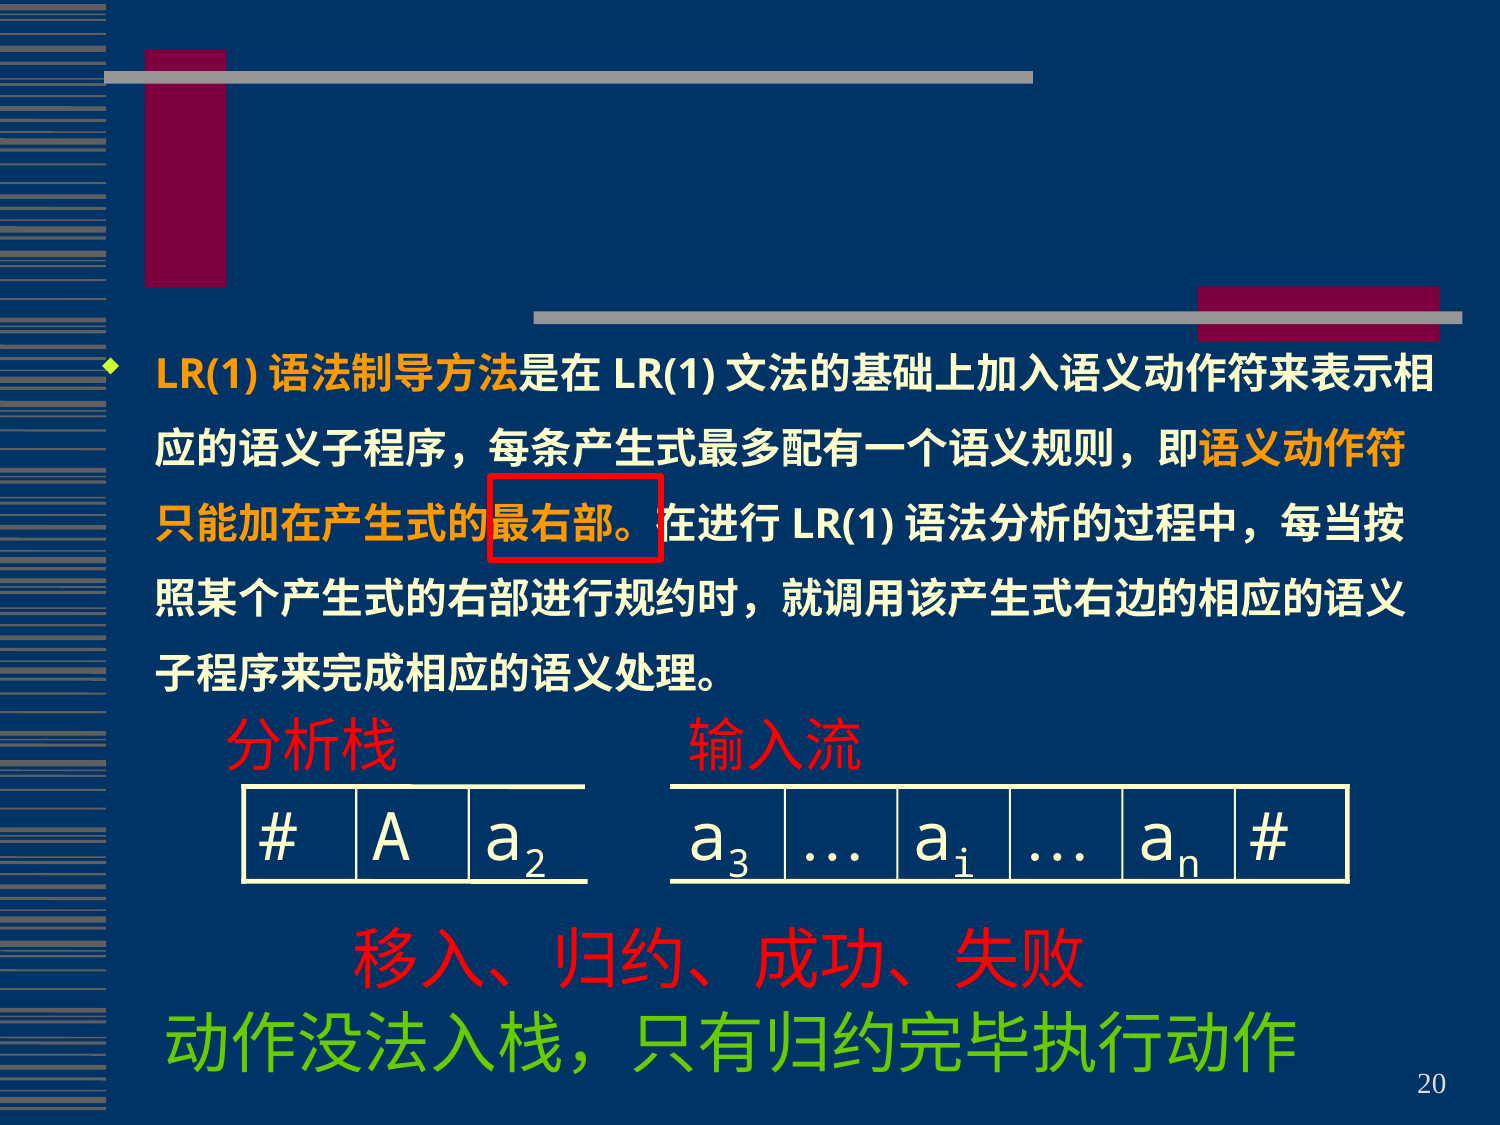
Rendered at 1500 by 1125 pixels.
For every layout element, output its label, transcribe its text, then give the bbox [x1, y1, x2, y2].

text_box a2 [469, 787, 582, 881]
text_box 输入流 [673, 701, 878, 786]
text_box [53, 538, 1436, 1006]
text_box # [244, 787, 356, 881]
text_box # [1235, 787, 1347, 881]
text_box … [785, 787, 897, 881]
text_box A [357, 787, 468, 881]
text_box 动作没法入栈，只有归约完毕执行动作 [148, 993, 1447, 1089]
text_box ai [898, 787, 1009, 881]
text_box [488, 474, 663, 562]
text_box 移入、归约、成功、失败 [337, 909, 1151, 993]
text_box an [1123, 787, 1234, 881]
text_box a3 [672, 787, 784, 881]
list LR(1)语法制导方法是在LR(1)文法的基础上加入语义动作符来表示相应的语义子程序，每条产生式最多配有一个语义规则，即语义动作符只能加在产生式的最右部。在进行LR(1)语法分析的过程中，每当按照某个产生式的右部进行规约时，就调用该产生式右边的相应的语义子程序来完成相应的语义处理。 [83, 314, 1456, 1028]
text_box 分析栈 [209, 701, 414, 786]
text_box … [1010, 787, 1122, 881]
